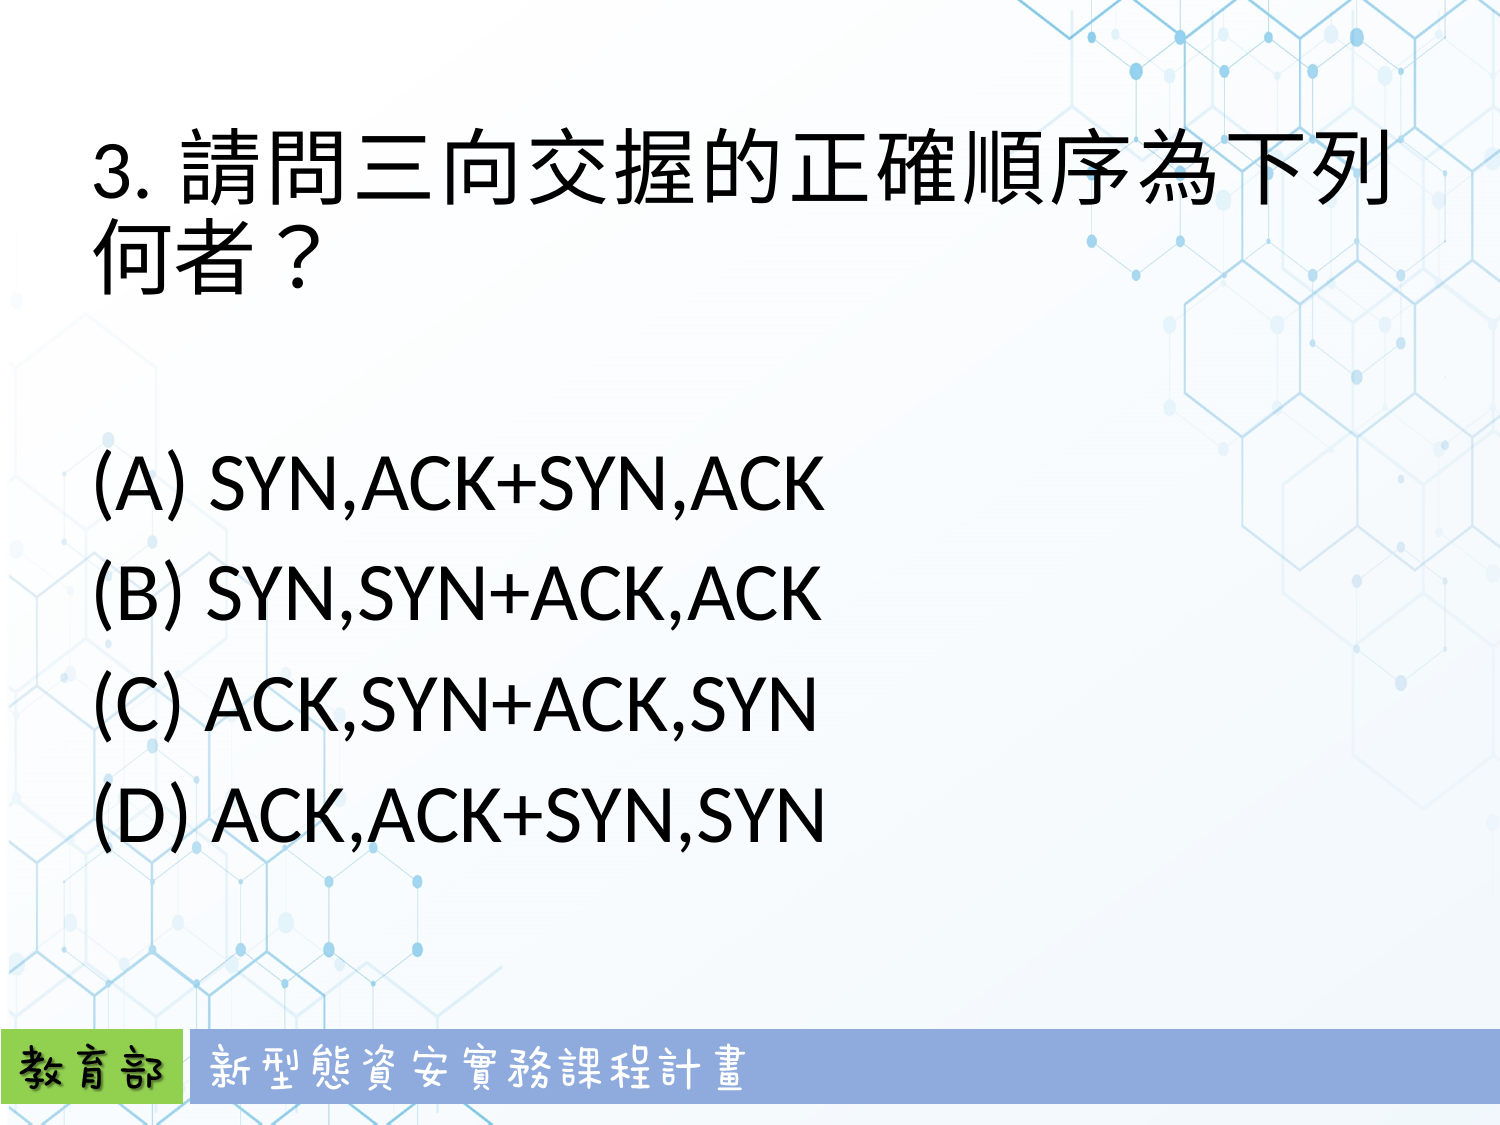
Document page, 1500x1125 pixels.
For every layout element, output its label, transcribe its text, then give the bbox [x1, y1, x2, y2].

list 3.請問三向交握的正確順序為下列何者？ (A) SYN,ACK+SYN,ACK (B) SYN,SYN+ACK,ACK (C) ACK,SYN+ACK,SYN (D) ACK,ACK+SYN,SYN [75, 119, 1410, 1020]
picture [0, 0, 1500, 1125]
